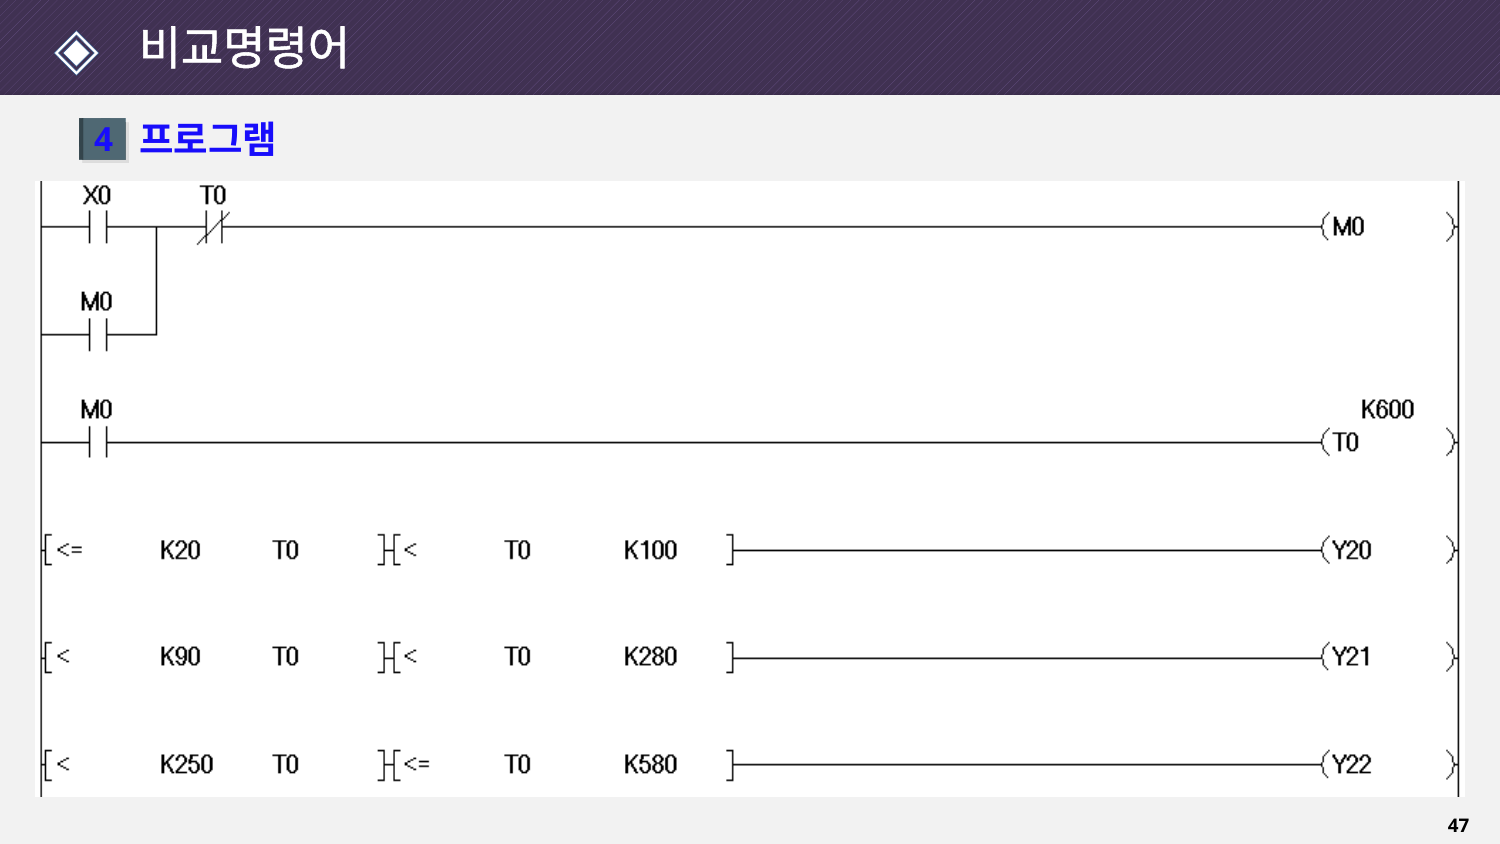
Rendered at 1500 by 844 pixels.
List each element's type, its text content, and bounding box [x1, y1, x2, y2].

text_box [0, 0, 1500, 75]
title 비교명령어 [123, 75, 1463, 82]
picture [34, 180, 1466, 798]
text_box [78, 108, 1066, 170]
